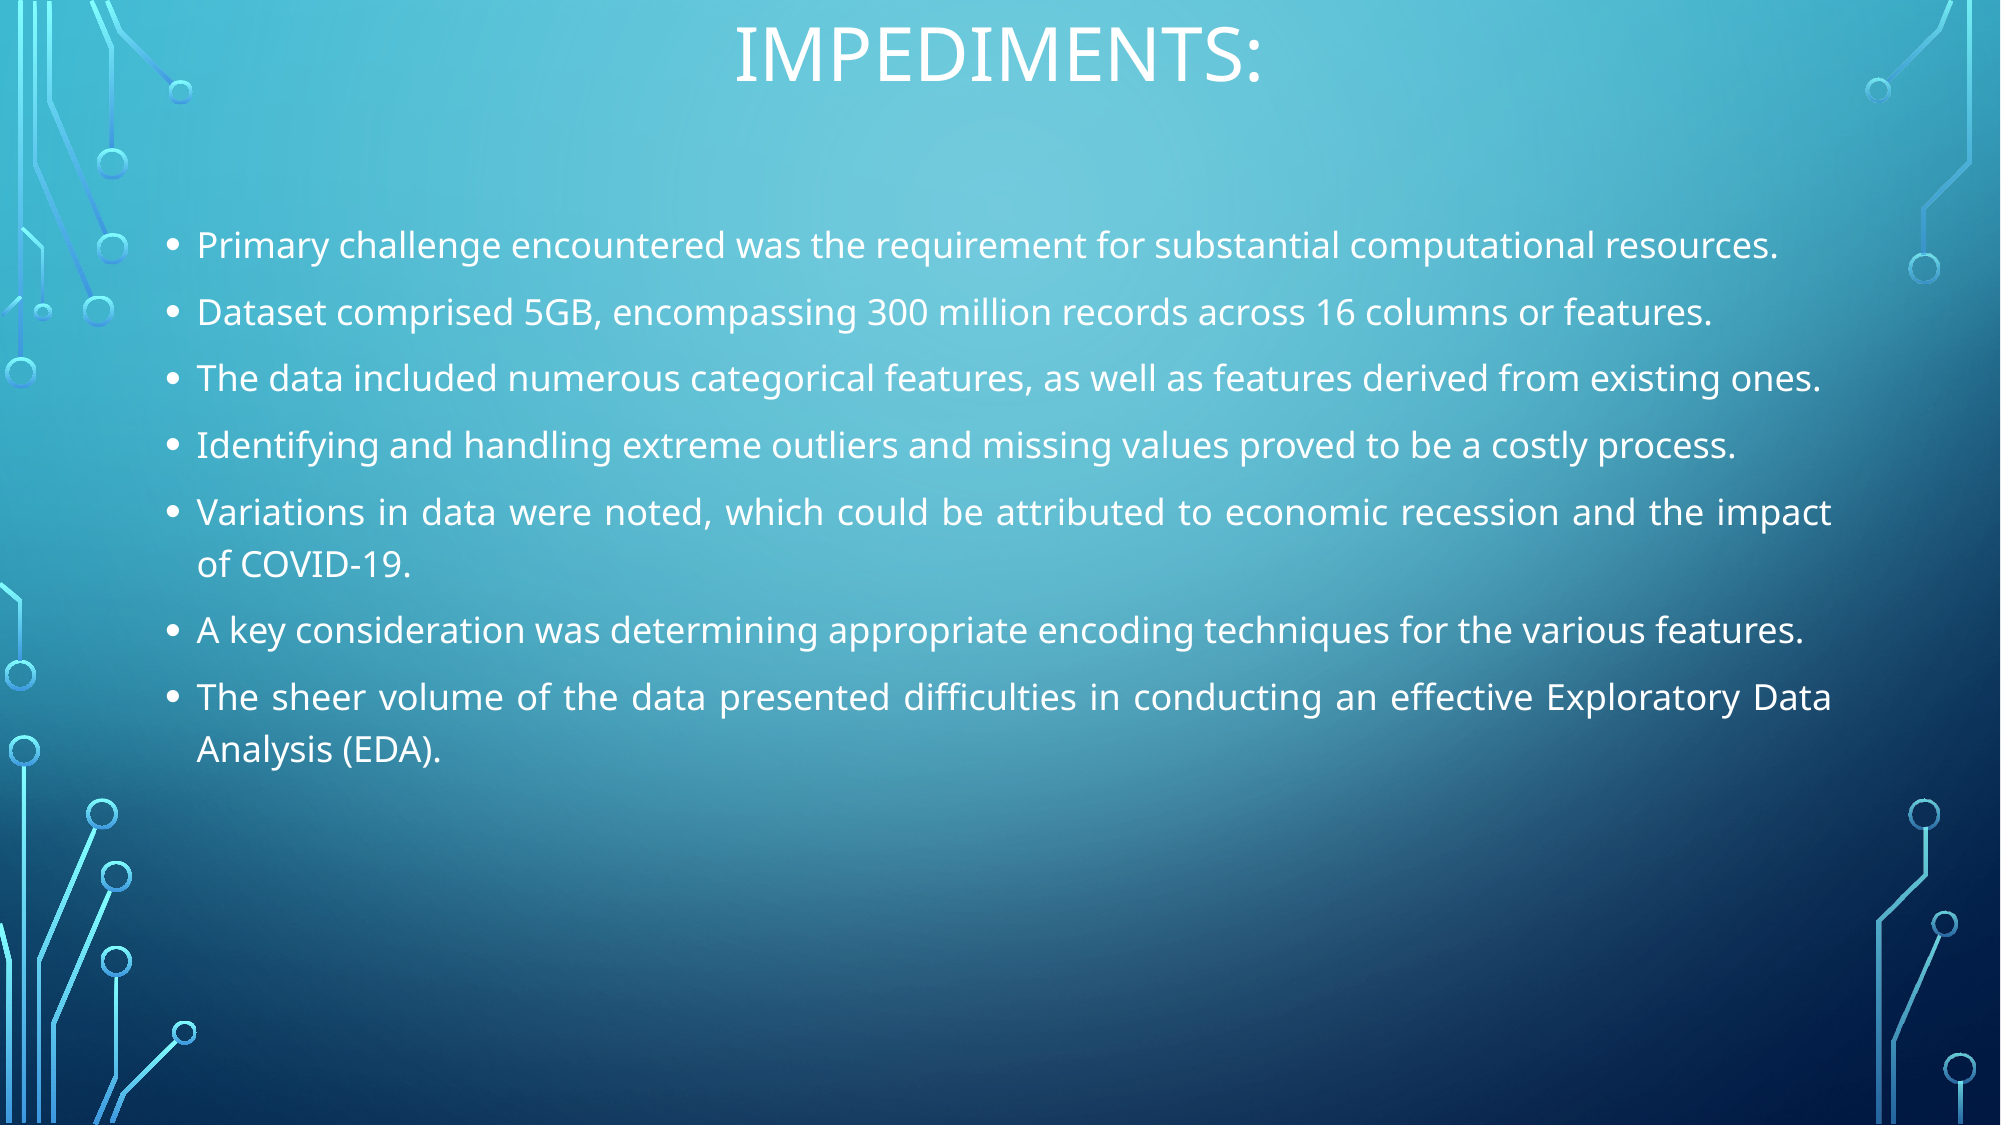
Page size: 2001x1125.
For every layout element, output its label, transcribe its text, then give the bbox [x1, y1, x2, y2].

title Impediments: [187, 0, 1813, 114]
list Primary challenge encountered was the requirement for substantial computational resources. Dataset comprised 5GB, encompassing 300 million records across 16 columns or features. The data included numerous categorical features, as well as features derived from existing ones. Identifying and handling extreme outliers and missing values proved to be a costly process. Variations in data were noted, which could be attributed to economic recession and the impact of COVID-19. A key consideration was determining appropriate encoding techniques for the various features. The sheer volume of the data presented difficulties in conducting an effective Exploratory Data Analysis (EDA). [150, 206, 1850, 950]
